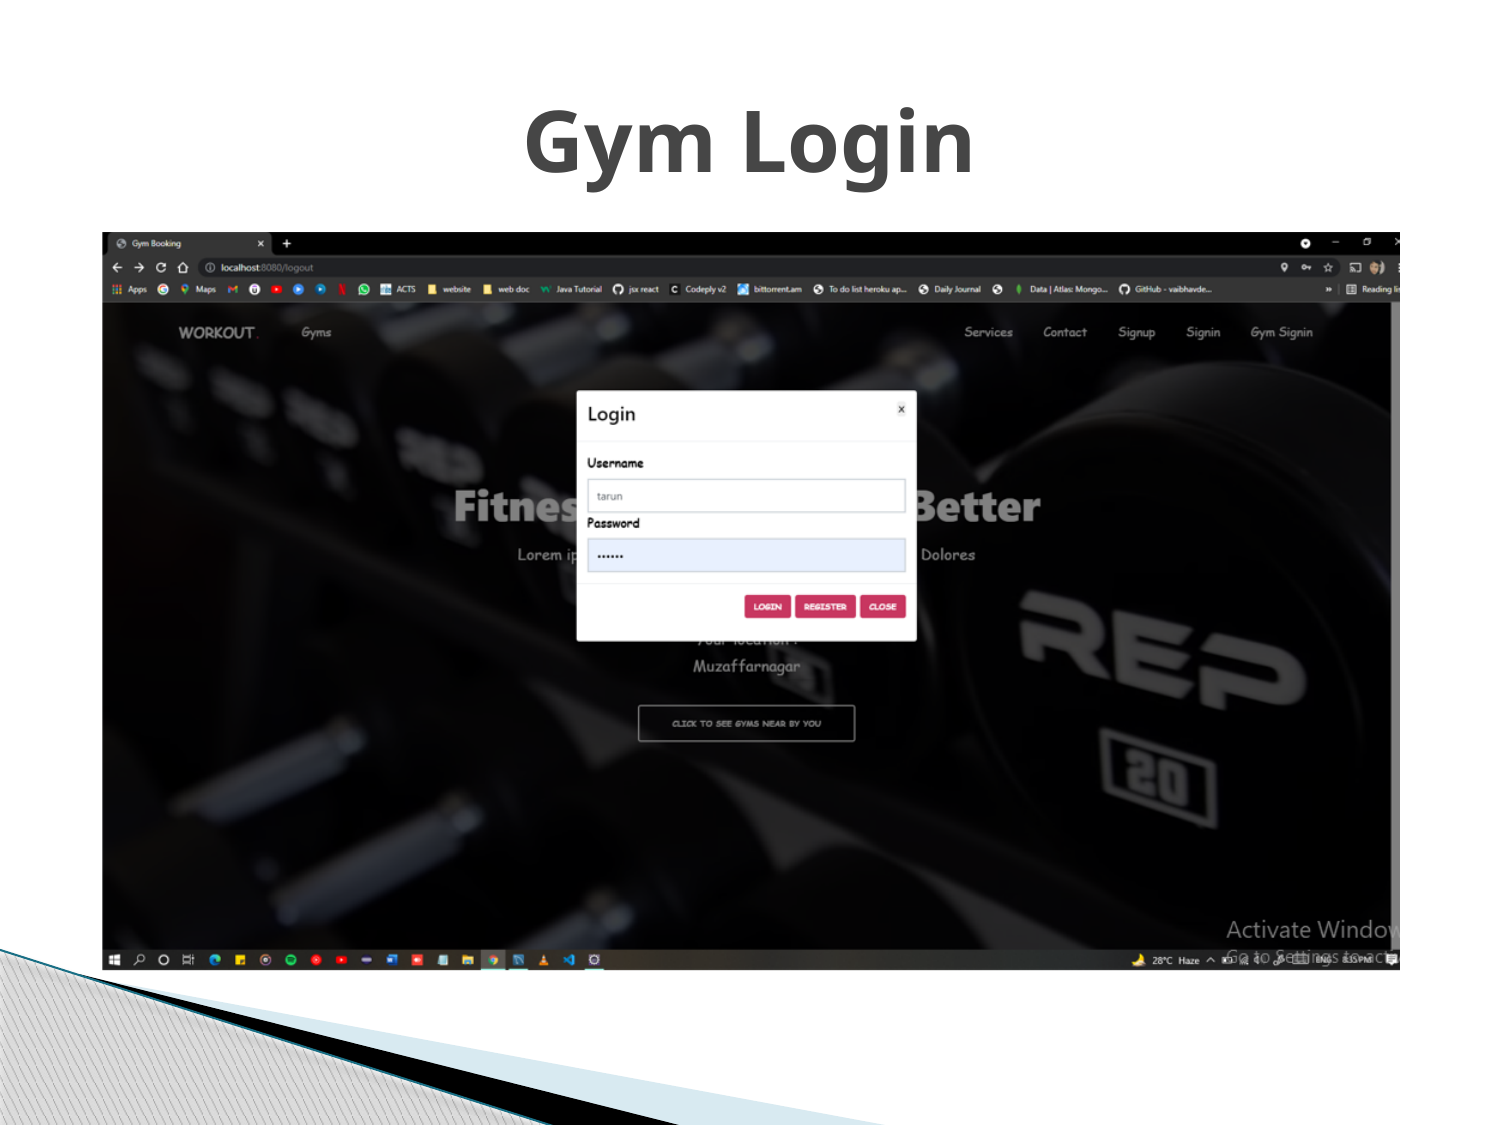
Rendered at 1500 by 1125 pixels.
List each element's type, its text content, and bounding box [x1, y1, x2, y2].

title Gym Login [75, 45, 1425, 233]
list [100, 232, 1400, 976]
